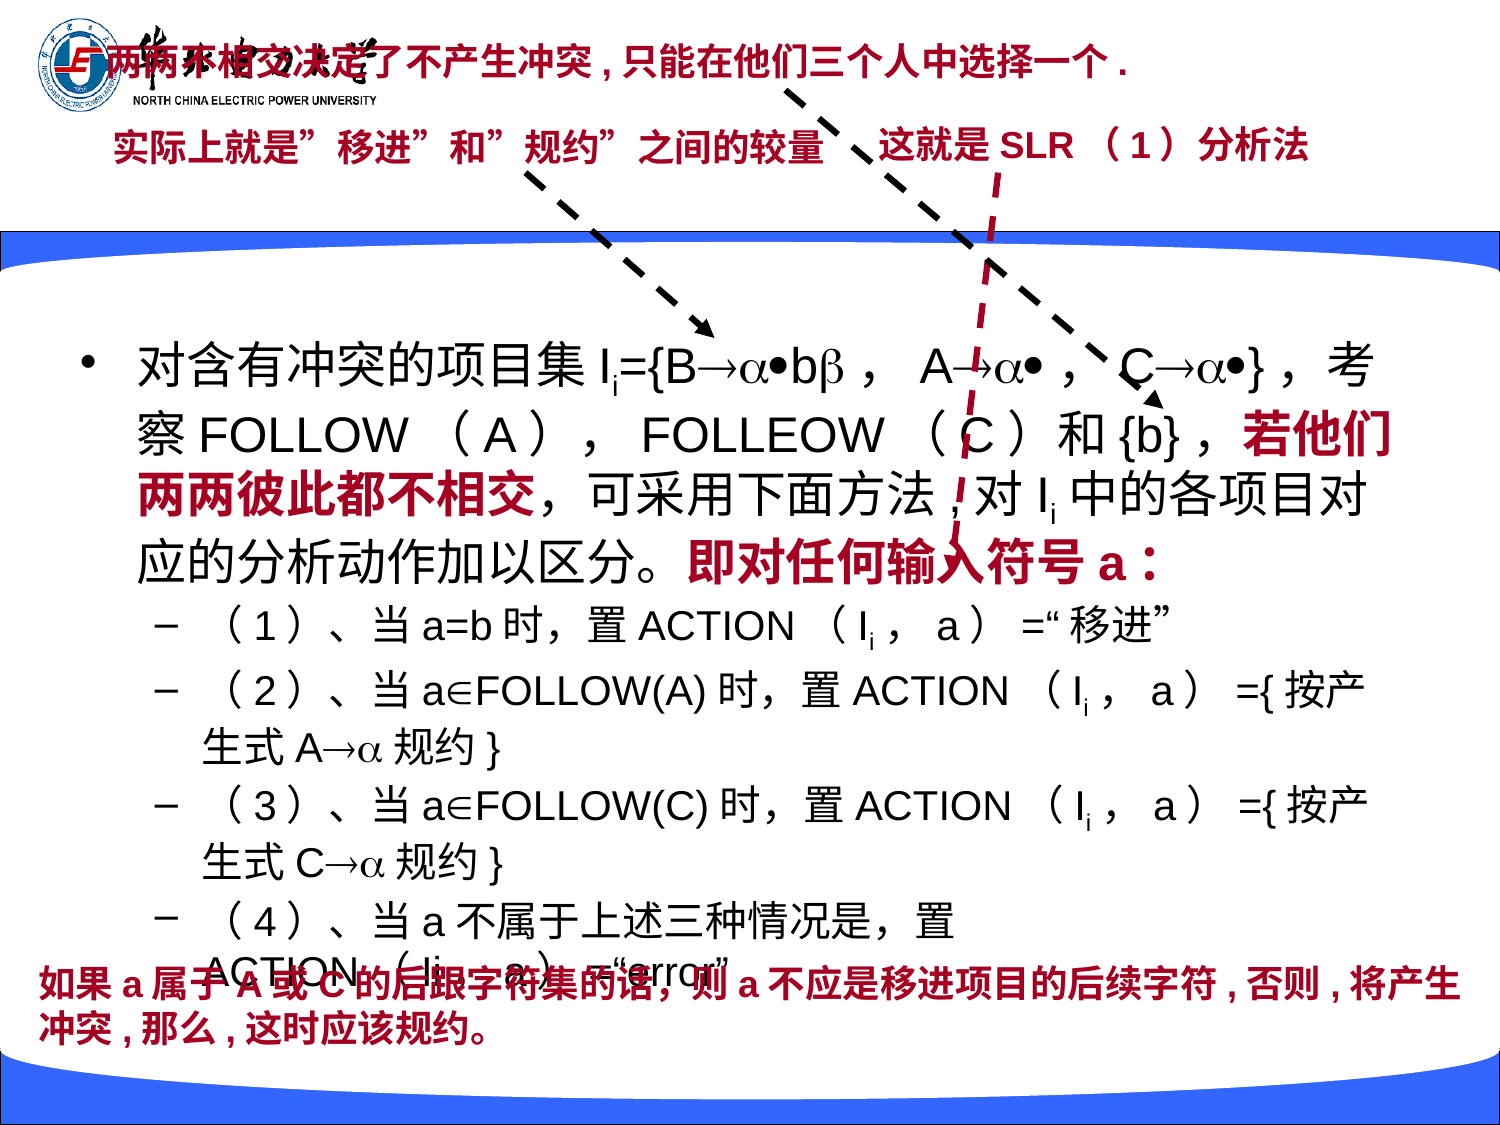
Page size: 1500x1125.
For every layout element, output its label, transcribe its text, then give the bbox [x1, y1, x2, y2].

picture [0, 0, 414, 126]
list 对含有冲突的项目集Ii={Bb，A，C}，考察FOLLOW（A），FOLLEOW（C）和{b}，若他们两两彼此都不相交，可采用下面方法,对Ii中的各项目对应的分析动作加以区分。即对任何输入符号a： （1）、当a=b时，置ACTION（Ii，a）=“移进” （2）、当aFOLLOW(A)时，置ACTION（Ii，a）={按产生式A规约} （3）、当aFOLLOW(C)时，置ACTION（Ii，a）={按产生式C规约} （4）、当a不属于上述三种情况是，置ACTION（Ii，a）=“error” [64, 326, 1415, 952]
text_box [1150, 396, 1164, 409]
text_box 实际上就是”移进”和”规约”之间的较量 [97, 116, 840, 177]
text_box 两两不相交决定了不产生冲突,只能在他们三个人中选择一个. [90, 30, 1143, 91]
text_box [701, 325, 715, 338]
text_box 这就是SLR（1）分析法 [863, 113, 1325, 174]
text_box 如果a属于A或C的后跟字符集的话，则a不应是移进项目的后续字符,否则,将产生 冲突,那么,这时应该规约。 [23, 952, 1478, 1057]
text_box [946, 559, 959, 575]
